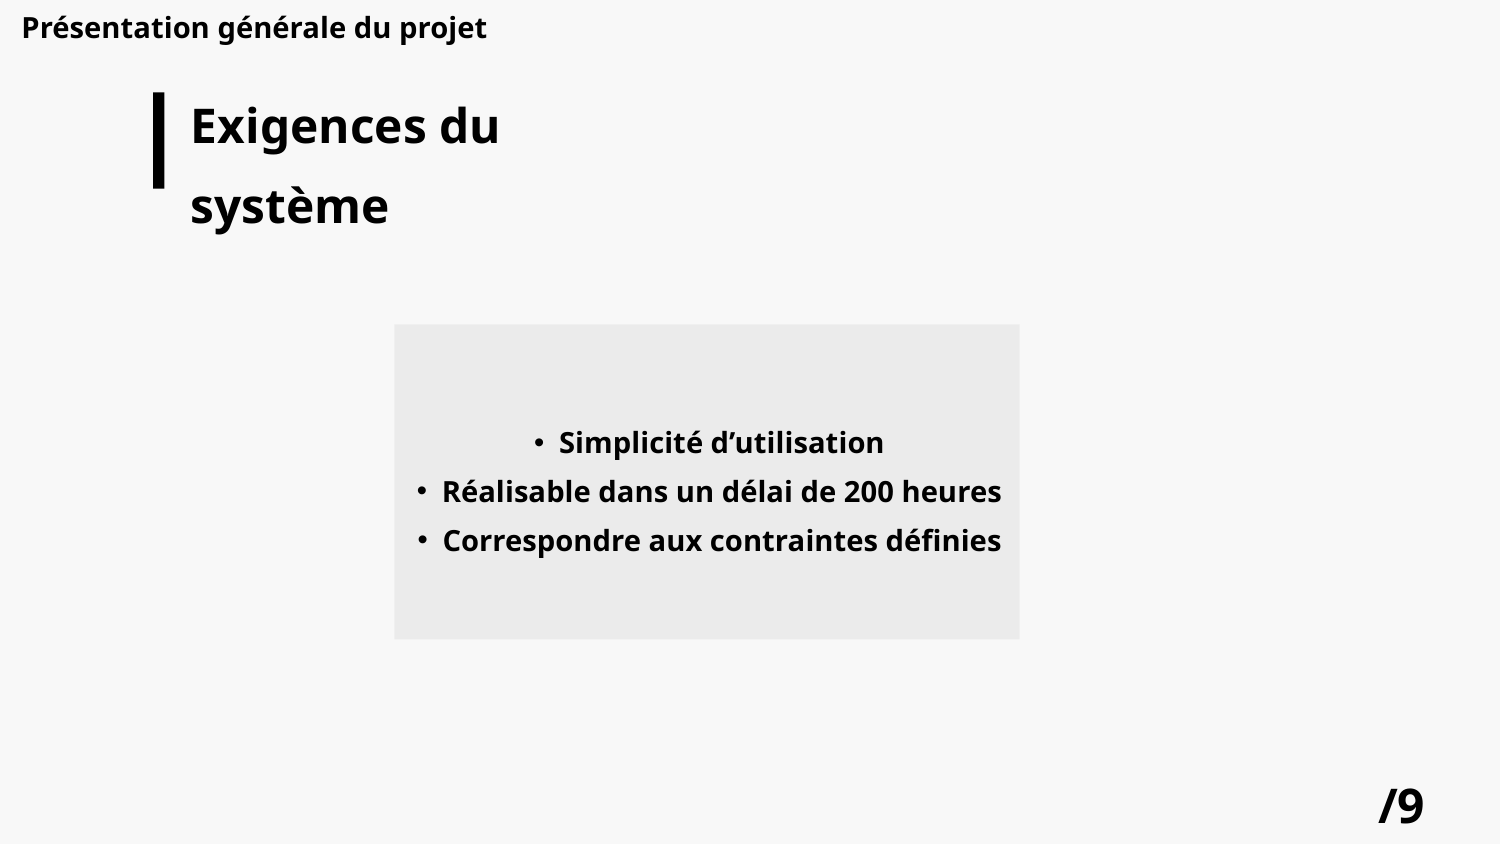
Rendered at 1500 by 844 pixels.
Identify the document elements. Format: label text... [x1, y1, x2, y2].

text_box [153, 92, 165, 189]
text_box Présentation générale du projet [13, 0, 496, 45]
text_box Simplicité d’utilisation Réalisable dans un délai de 200 heures Correspondre aux contraintes définies [385, 410, 1010, 558]
text_box /9 [1378, 752, 1453, 833]
text_box Exigences du système [190, 72, 571, 234]
text_box [394, 324, 1020, 640]
